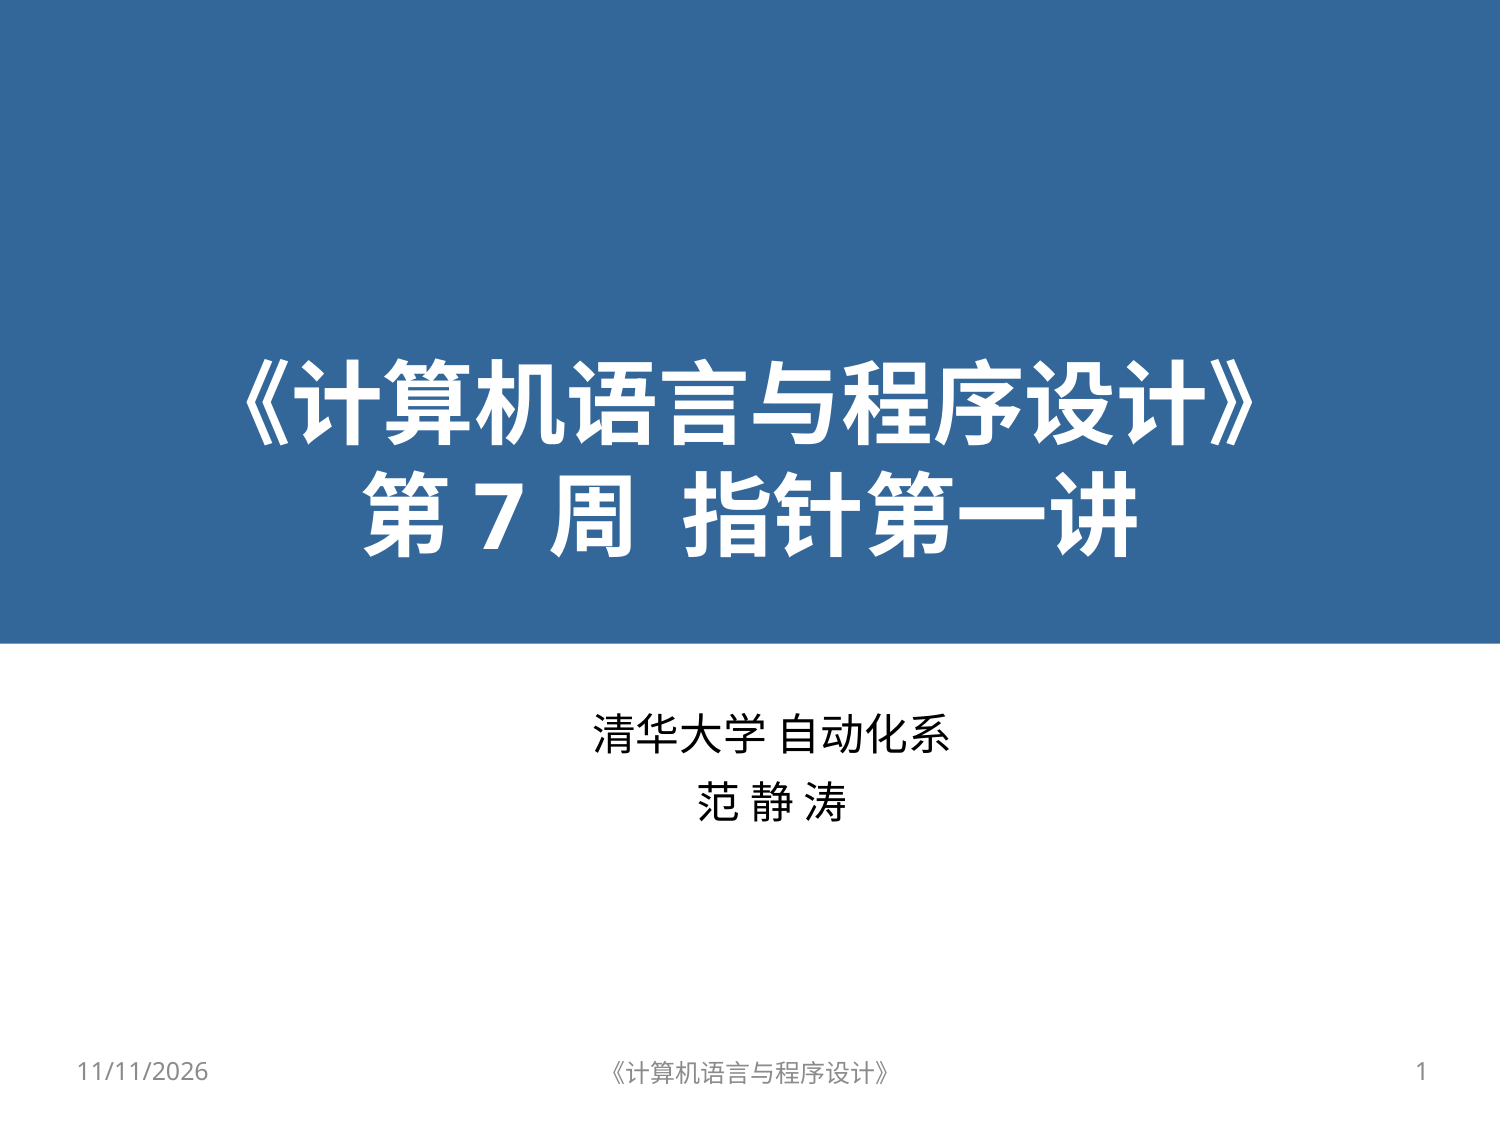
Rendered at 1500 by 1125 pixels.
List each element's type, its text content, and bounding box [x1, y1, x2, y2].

title 《计算机语言与程序设计》 第7周 指针第一讲 [112, 184, 1388, 576]
footer 《计算机语言与程序设计》 [480, 1042, 1021, 1103]
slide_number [61, 1042, 422, 1103]
slide_number 1 [1084, 1042, 1444, 1103]
subtitle 清华大学 自动化系 范 静 涛 [187, 705, 1313, 890]
